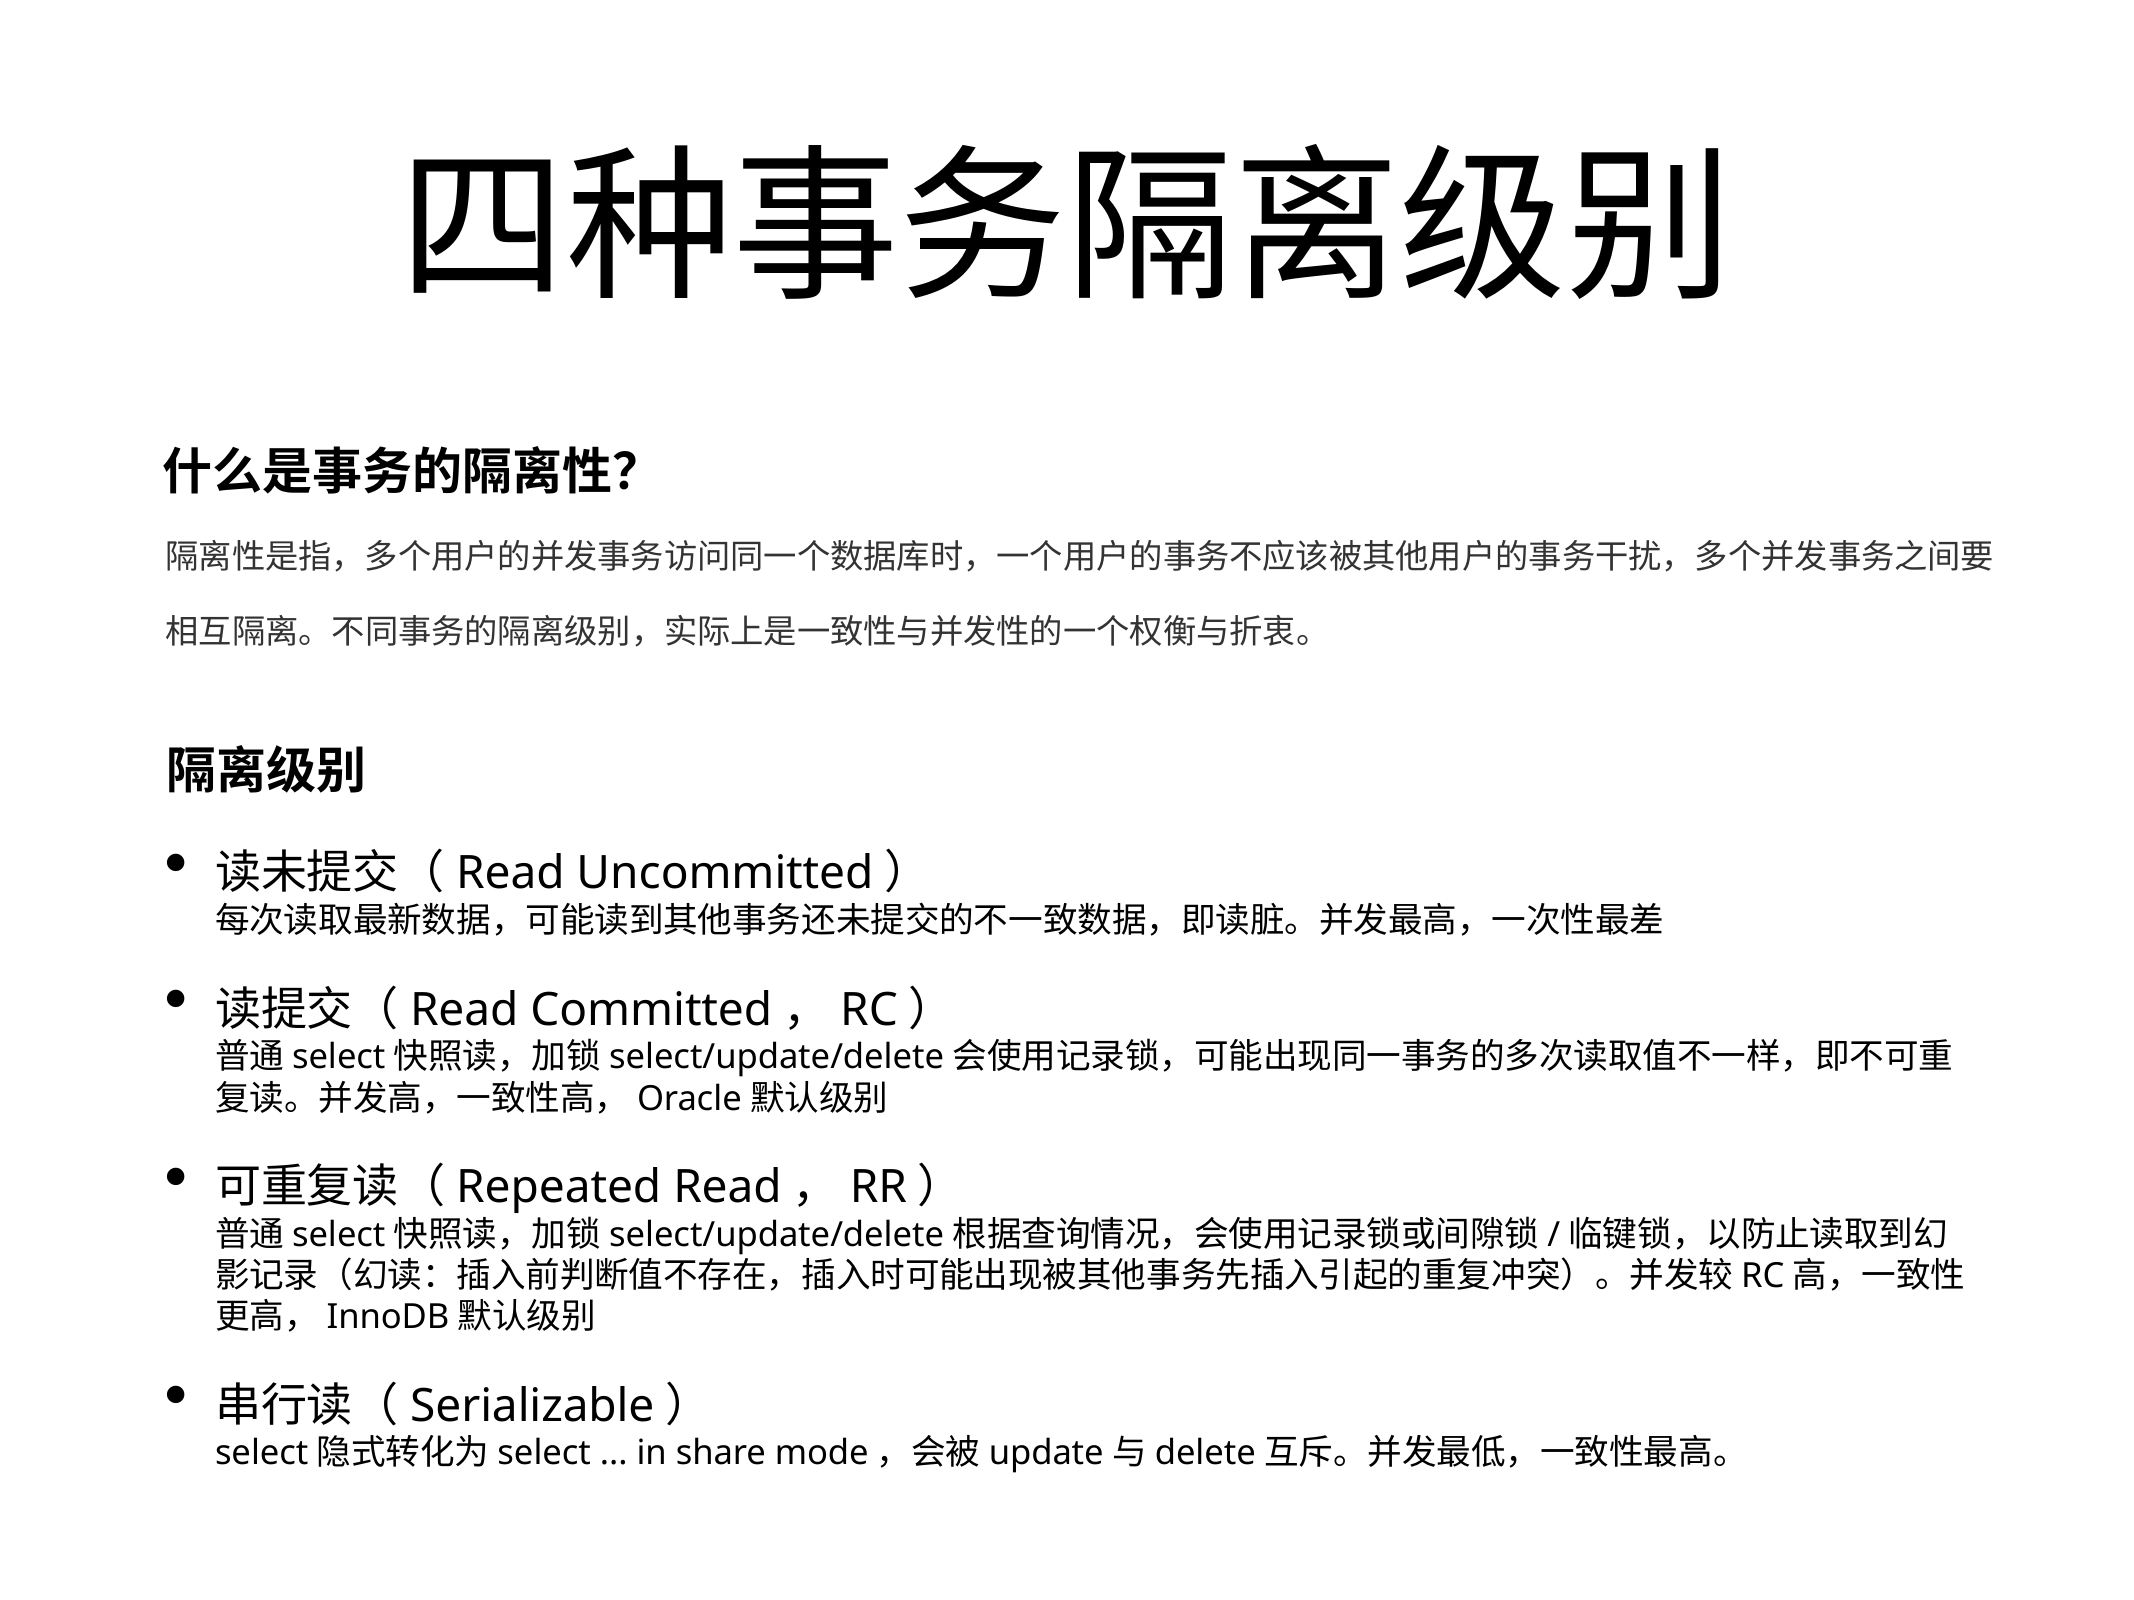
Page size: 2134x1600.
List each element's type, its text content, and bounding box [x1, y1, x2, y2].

text_box 什么是事务的隔离性？ [154, 431, 671, 508]
list 读未提交（Read Uncommitted） 每次读取最新数据，可能读到其他事务还未提交的不一致数据，即读脏。并发最高，一次性最差 读提交（Read Committed，RC） 普通select快照读，加锁select/update/delete会使用记录锁，可能出现同一事务的多次读取值不一样，即不可重复读。并发高，一致性高，Oracle默认级别 可重复读（Repeated Read，RR） 普通select快照读，加锁select/update/delete根据查询情况，会使用记录锁或间隙锁/临键锁，以防止读取到幻影记录（幻读：插入前判断值不存在，插入时可能出现被其他事务先插入引起的重复冲突）。并发较RC高，一致性更高，InnoDB默认级别 串行读（Serializable） select隐式转化为select ... in share mode，会被update与delete互斥。并发最低，一致性最高。 [155, 833, 1978, 1501]
title 四种事务隔离级别 [155, 41, 1978, 397]
text_box 隔离级别 [158, 729, 376, 807]
text_box 隔离性是指，多个用户的并发事务访问同一个数据库时，一个用户的事务不应该被其他用户的事务干扰，多个并发事务之间要相互隔离。不同事务的隔离级别，实际上是一致性与并发性的一个权衡与折衷。 [157, 491, 2030, 659]
